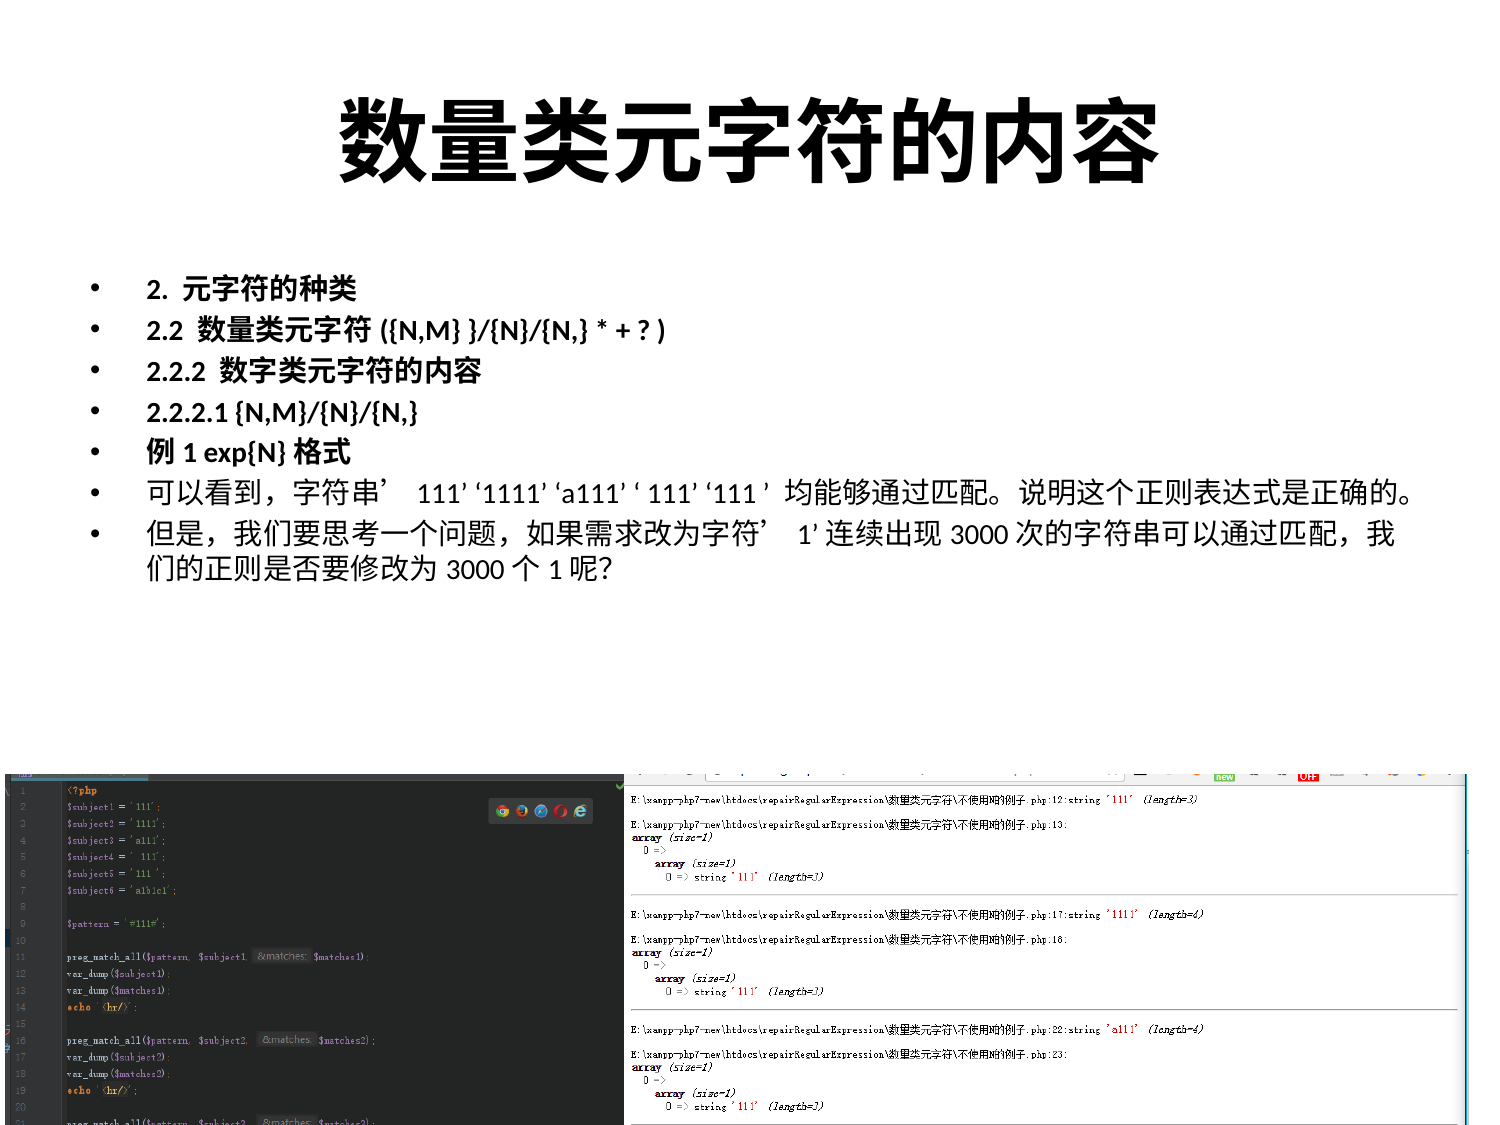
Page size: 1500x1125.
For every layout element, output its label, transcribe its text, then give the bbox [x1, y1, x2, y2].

list 2. 元字符的种类 2.2 数量类元字符({N,M} }/{N}/{N,} * + ? ) 2.2.2 数字类元字符的内容 2.2.2.1 {N,M}/{N}/{N,} 例1 exp{N}格式 可以看到，字符串’111’ ‘1111’ ‘a111’ ‘ 111’ ‘111 ’ 均能够通过匹配。说明这个正则表达式是正确的。 但是，我们要思考一个问题，如果需求改为字符’1’连续出现3000次的字符串可以通过匹配，我们的正则是否要修改为3000个1呢？ [75, 262, 1425, 773]
title 数量类元字符的内容 [75, 45, 1425, 233]
picture [5, 774, 1469, 1125]
